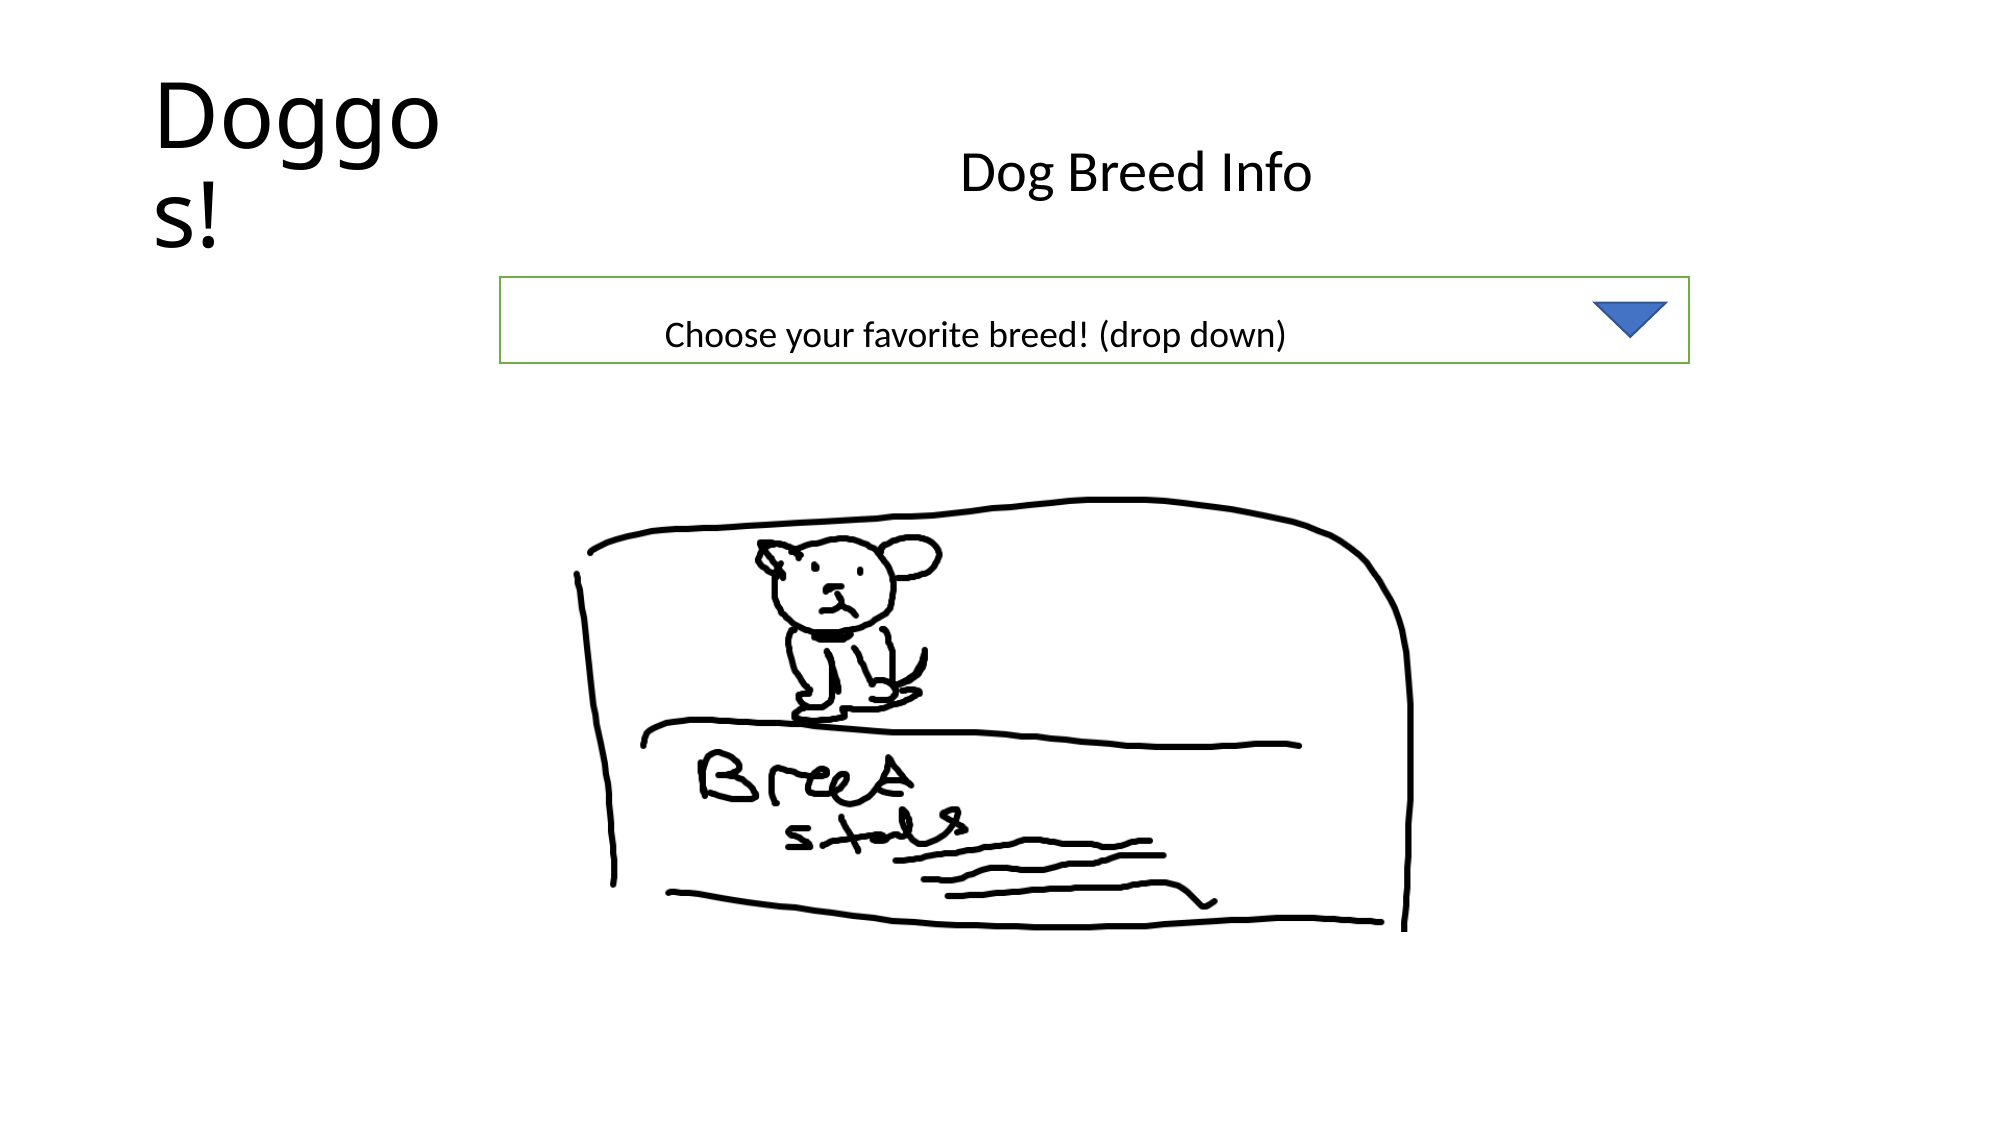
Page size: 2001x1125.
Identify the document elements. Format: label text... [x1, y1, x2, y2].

text_box Choose your favorite breed! (drop down) [650, 302, 1369, 363]
title Doggos! [137, 59, 500, 278]
text_box [1592, 301, 1669, 339]
text_box [499, 276, 1690, 364]
text_box Dog Breed Info [542, 125, 1732, 211]
picture [522, 472, 1478, 932]
